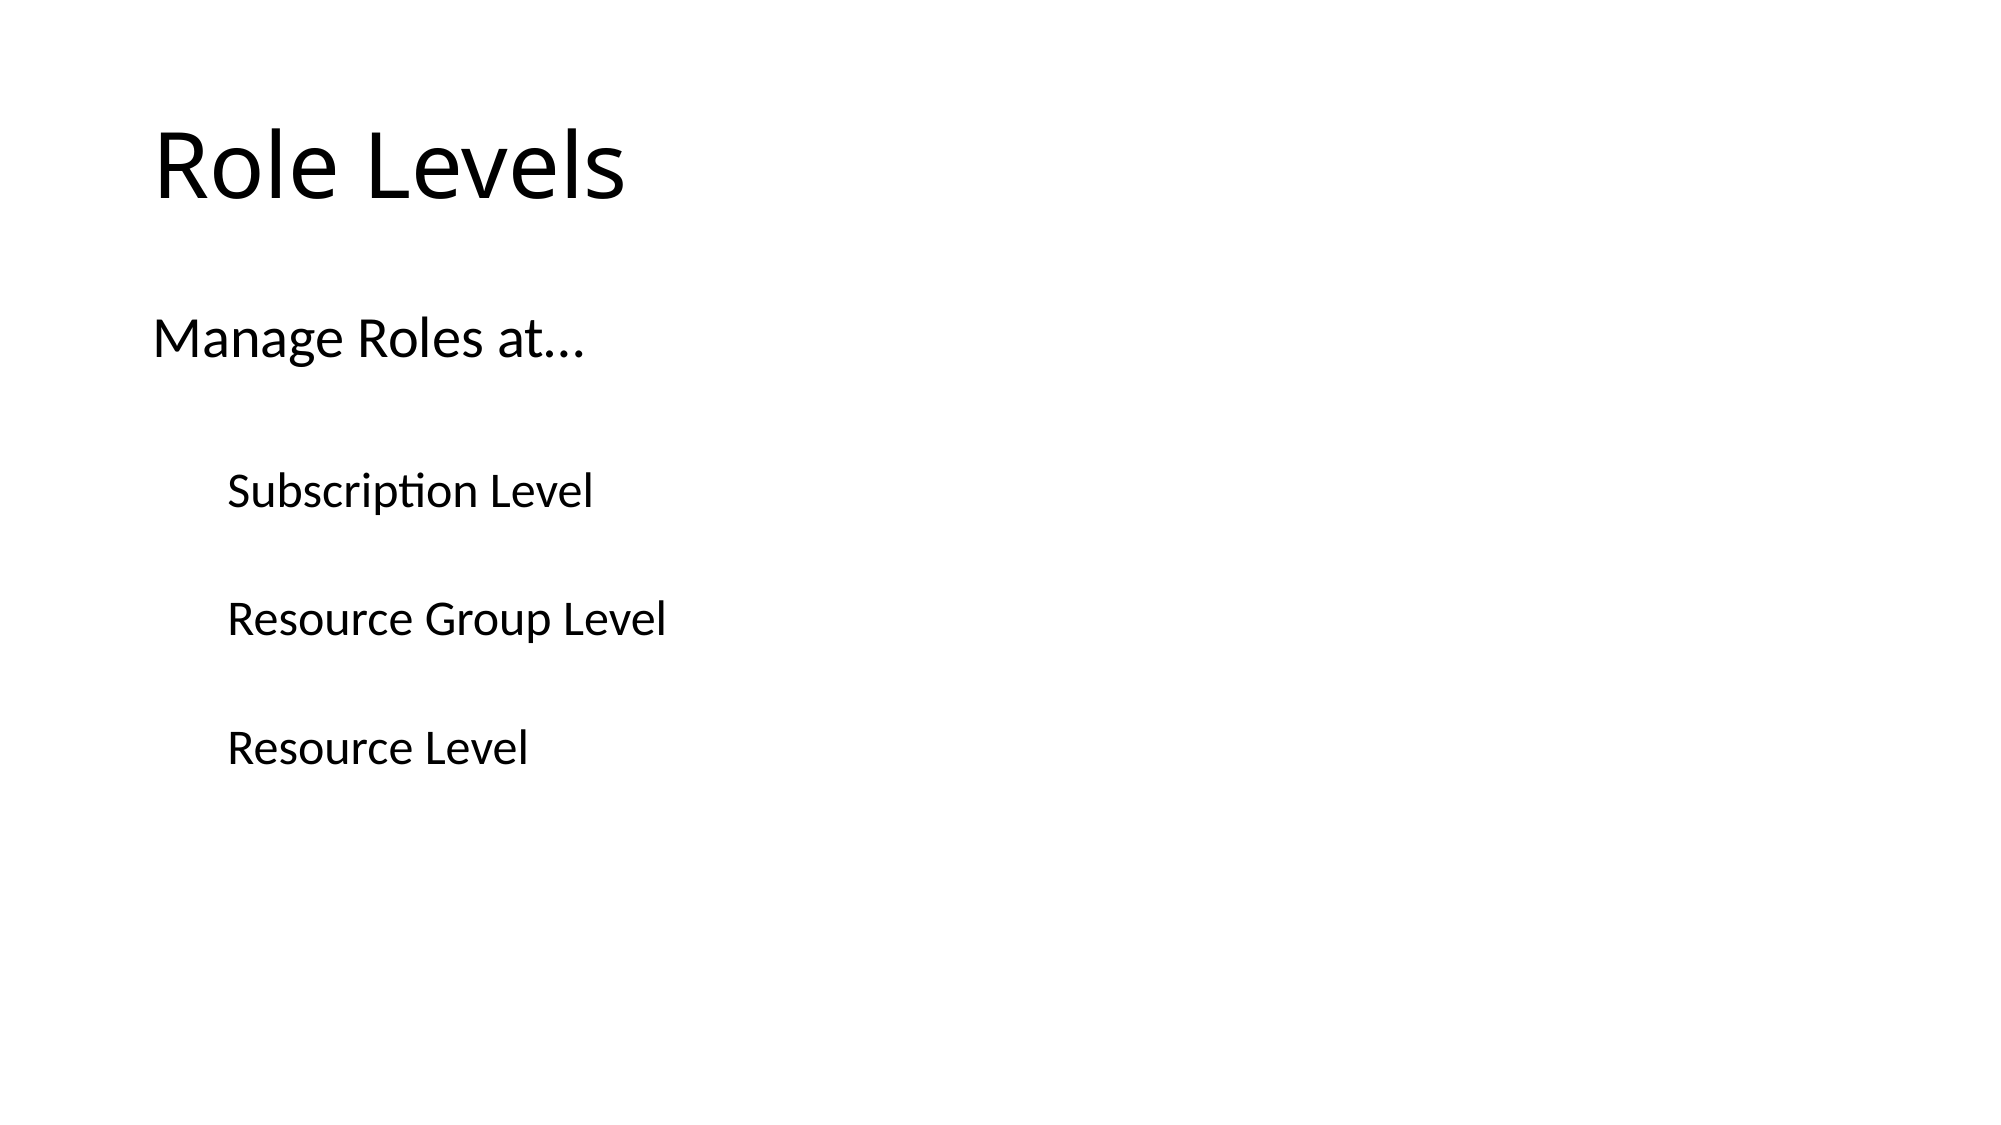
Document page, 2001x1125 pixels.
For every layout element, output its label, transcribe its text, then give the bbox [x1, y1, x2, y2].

list Manage Roles at… Subscription Level Resource Group Level Resource Level [137, 299, 1863, 1014]
title Role Levels [137, 59, 1863, 278]
